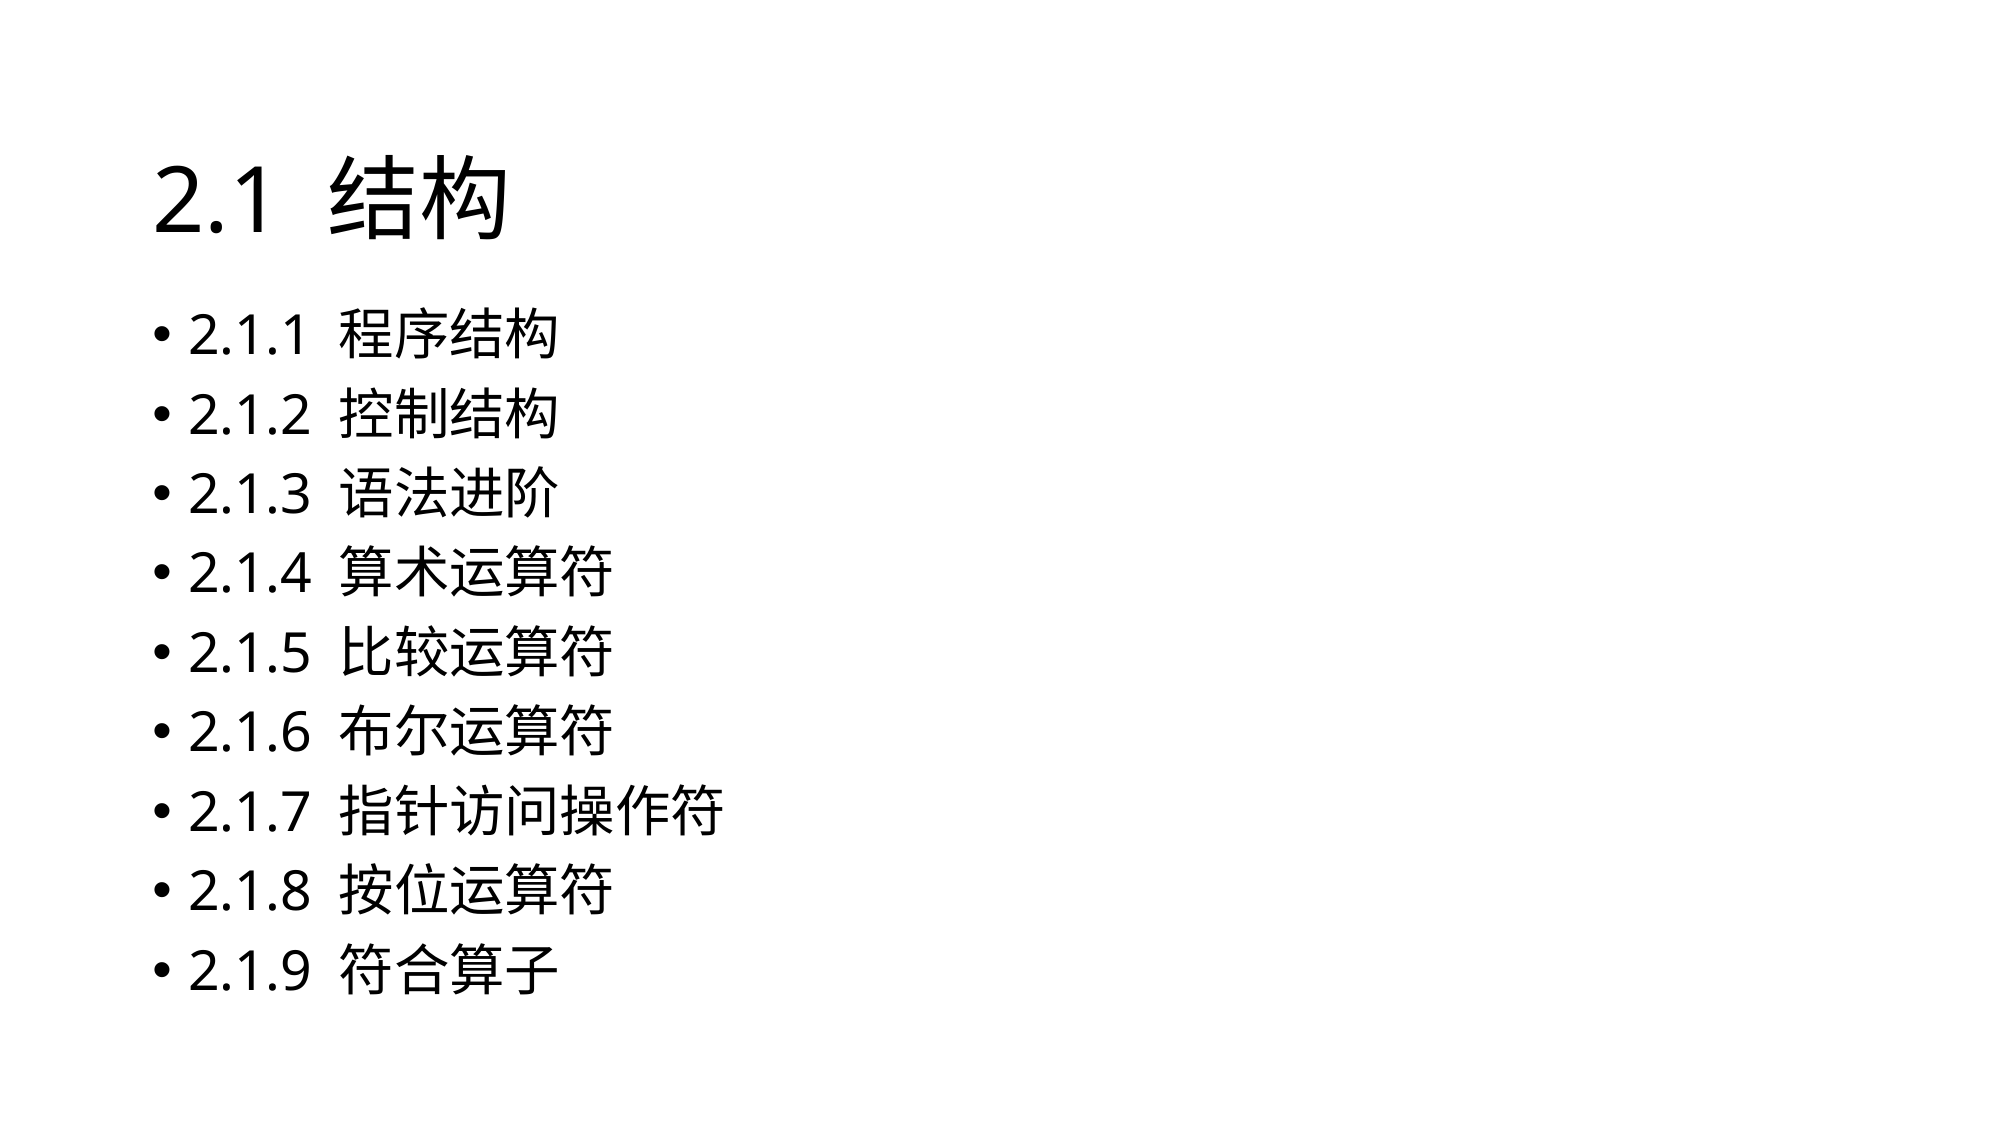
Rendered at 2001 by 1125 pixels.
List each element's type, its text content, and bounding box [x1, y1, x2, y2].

title 2.1 结构 [137, 59, 1863, 278]
list 2.1.1 程序结构 2.1.2 控制结构 2.1.3 语法进阶 2.1.4 算术运算符 2.1.5 比较运算符 2.1.6 布尔运算符 2.1.7 指针访问操作符 2.1.8 按位运算符 2.1.9 符合算子 [137, 299, 1863, 1014]
